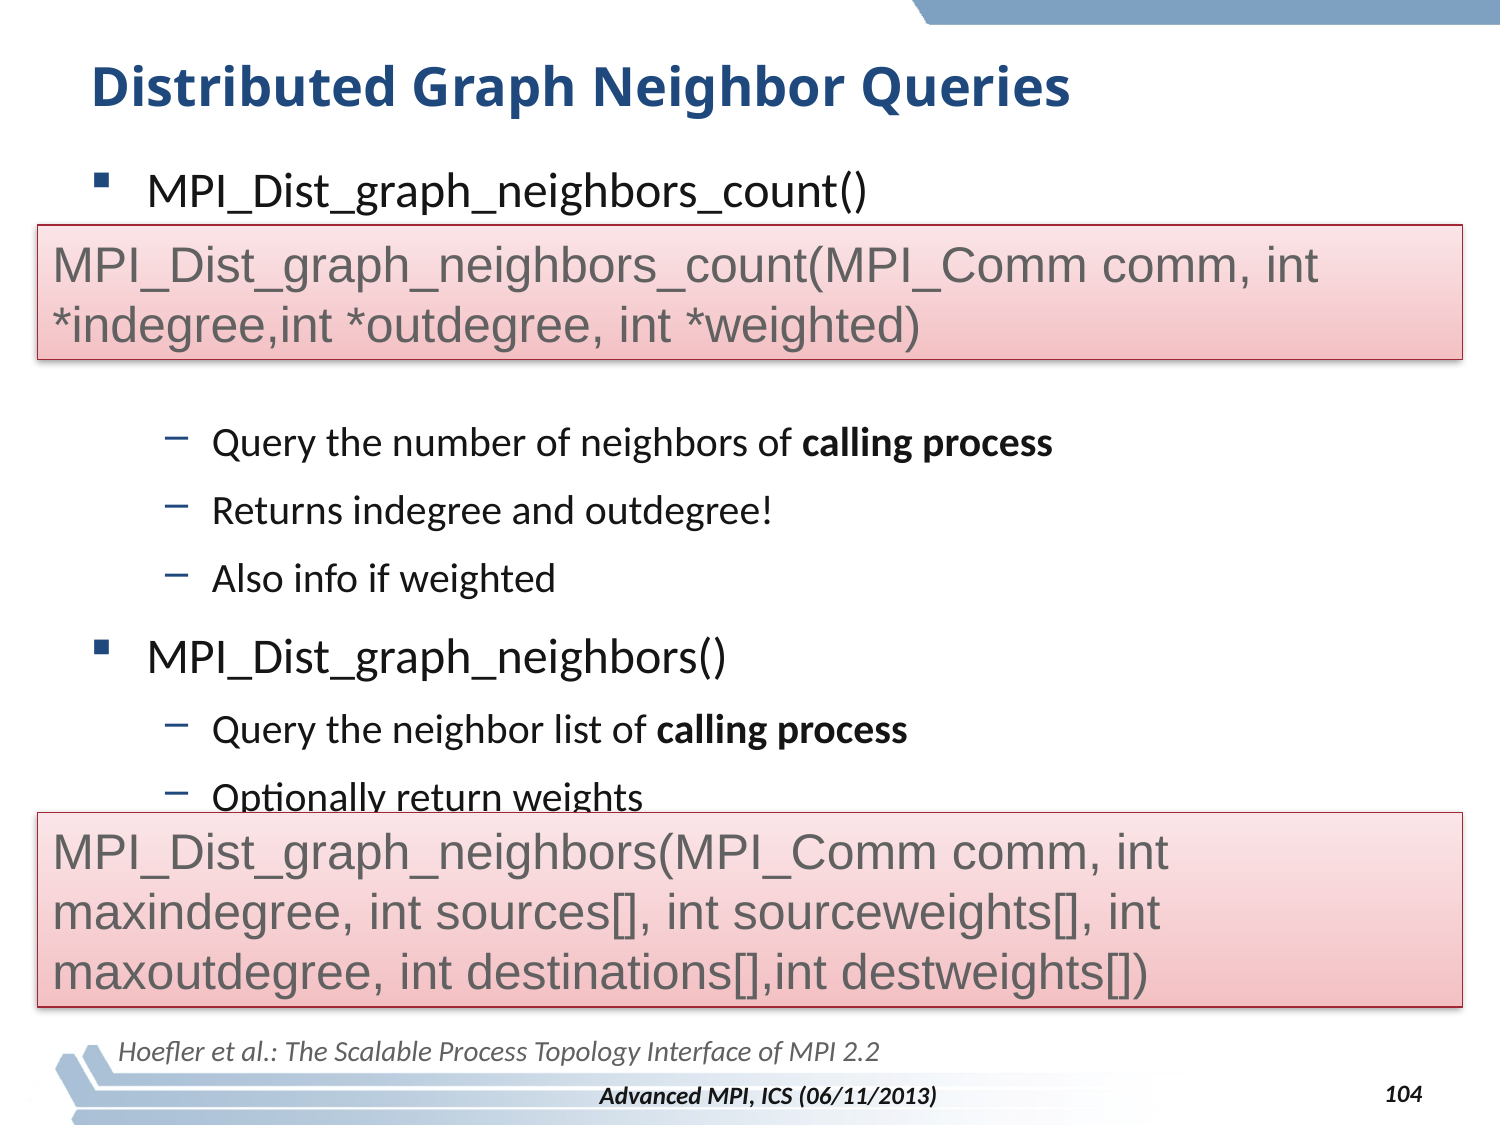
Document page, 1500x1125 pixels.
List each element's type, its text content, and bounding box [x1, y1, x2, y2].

text_box MPI_Dist_graph_neighbors_count(MPI_Comm comm, int *indegree,int *outdegree, int *weighted) [37, 224, 1463, 360]
text_box Hoefler et al.: The Scalable Process Topology Interface of MPI 2.2 [103, 1024, 896, 1075]
text_box MPI_Dist_graph_neighbors(MPI_Comm comm, int maxindegree, int sources[], int sourceweights[], int maxoutdegree, int destinations[],int destweights[]) [37, 812, 1463, 1008]
list MPI_Dist_graph_neighbors_count() Query the number of neighbors of calling process Returns indegree and outdegree! Also info if weighted MPI_Dist_graph_neighbors() Query the neighbor list of calling process Optionally return weights [74, 137, 1426, 222]
picture [0, 0, 1500, 26]
picture [0, 1037, 1500, 1125]
footer Advanced MPI, ICS (06/11/2013) [324, 1074, 1213, 1116]
list MPI_Dist_graph_neighbors_count() Query the number of neighbors of calling process Returns indegree and outdegree! Also info if weighted MPI_Dist_graph_neighbors() Query the neighbor list of calling process Optionally return weights [74, 368, 1426, 810]
slide_number 104 [1275, 1072, 1438, 1113]
title Distributed Graph Neighbor Queries [74, 44, 1426, 137]
